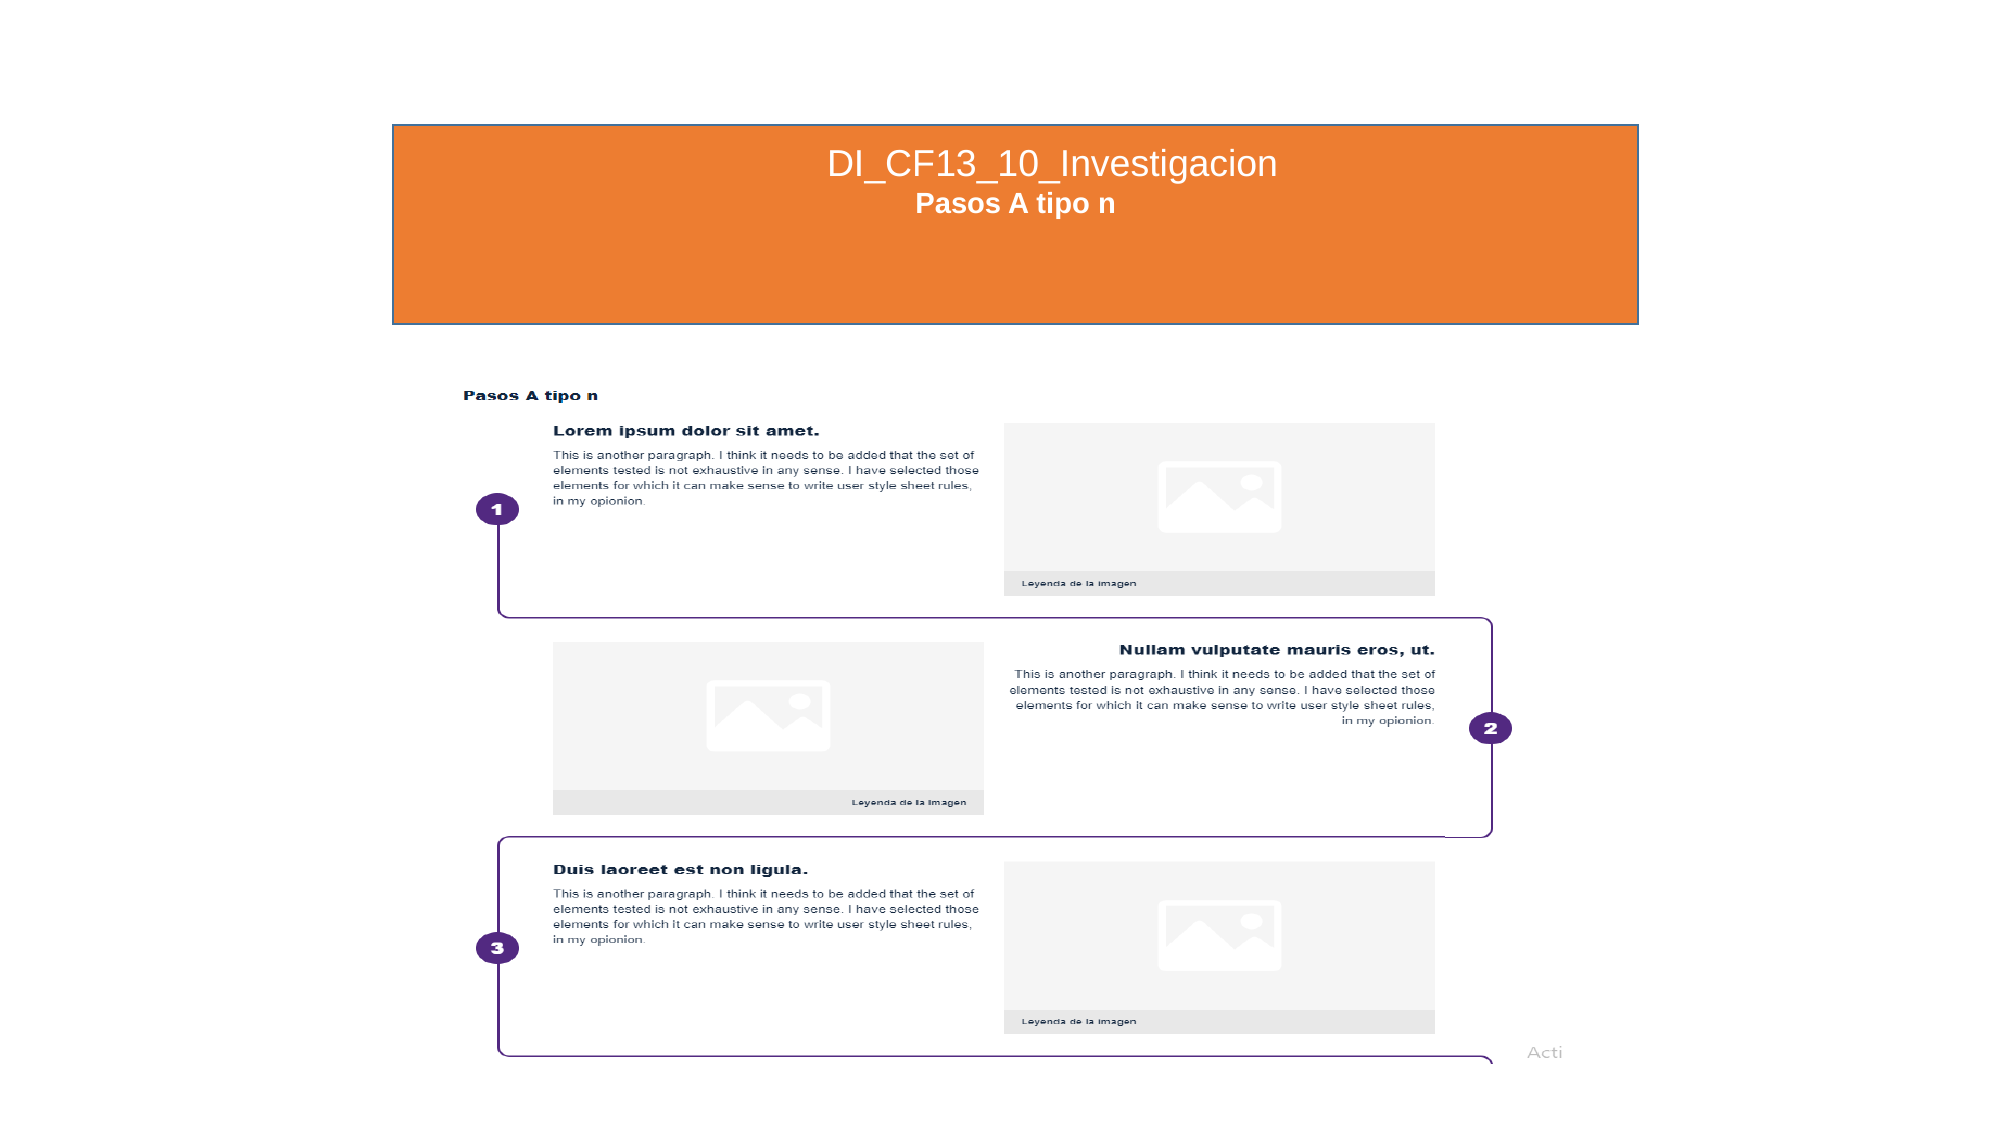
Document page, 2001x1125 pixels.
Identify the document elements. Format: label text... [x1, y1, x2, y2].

text_box DI_CF13_10_Investigacion Pasos A tipo n [393, 124, 1639, 324]
picture [436, 378, 1564, 1064]
